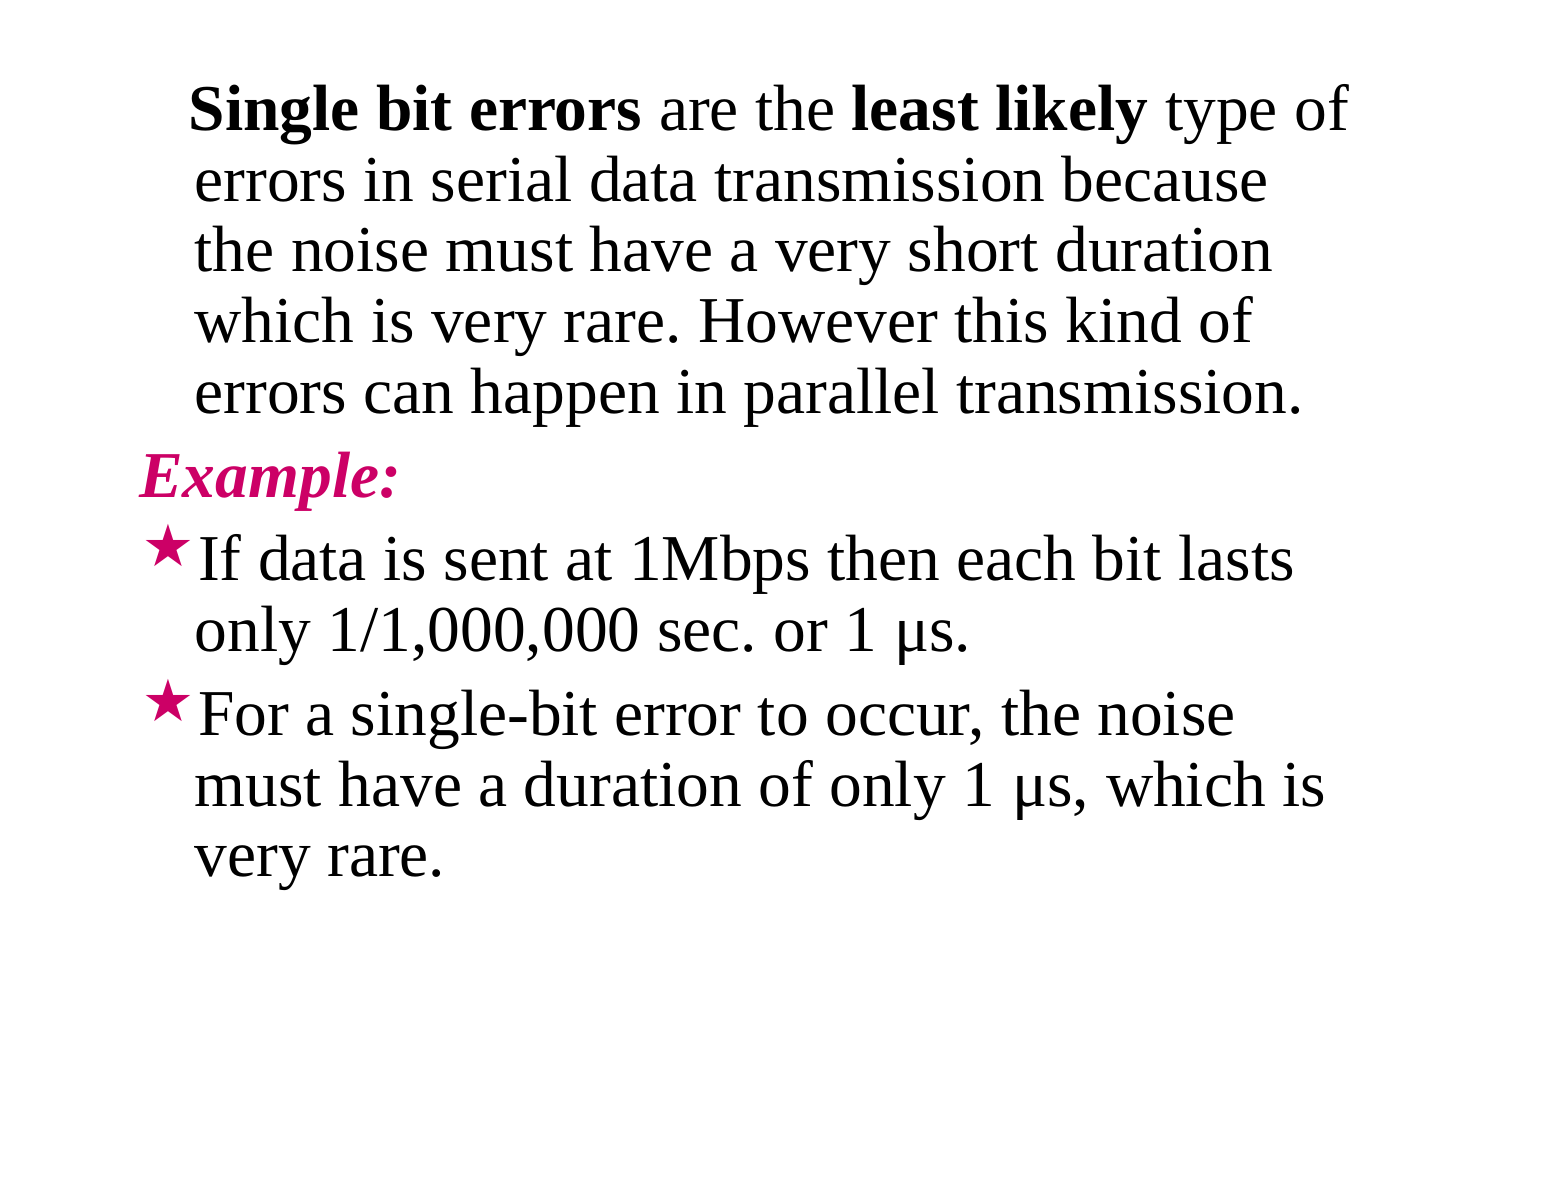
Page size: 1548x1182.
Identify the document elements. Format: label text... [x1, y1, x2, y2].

list Single bit errors are the least likely type of errors in serial data transmission because the noise must have a very short duration which is very rare. However this kind of errors can happen in parallel transmission. Example: If data is sent at 1Mbps then each bit lasts only 1/1,000,000 sec. or 1 μs. For a single-bit error to occur, the noise must have a duration of only 1 μs, which is very rare. [123, 65, 1377, 953]
